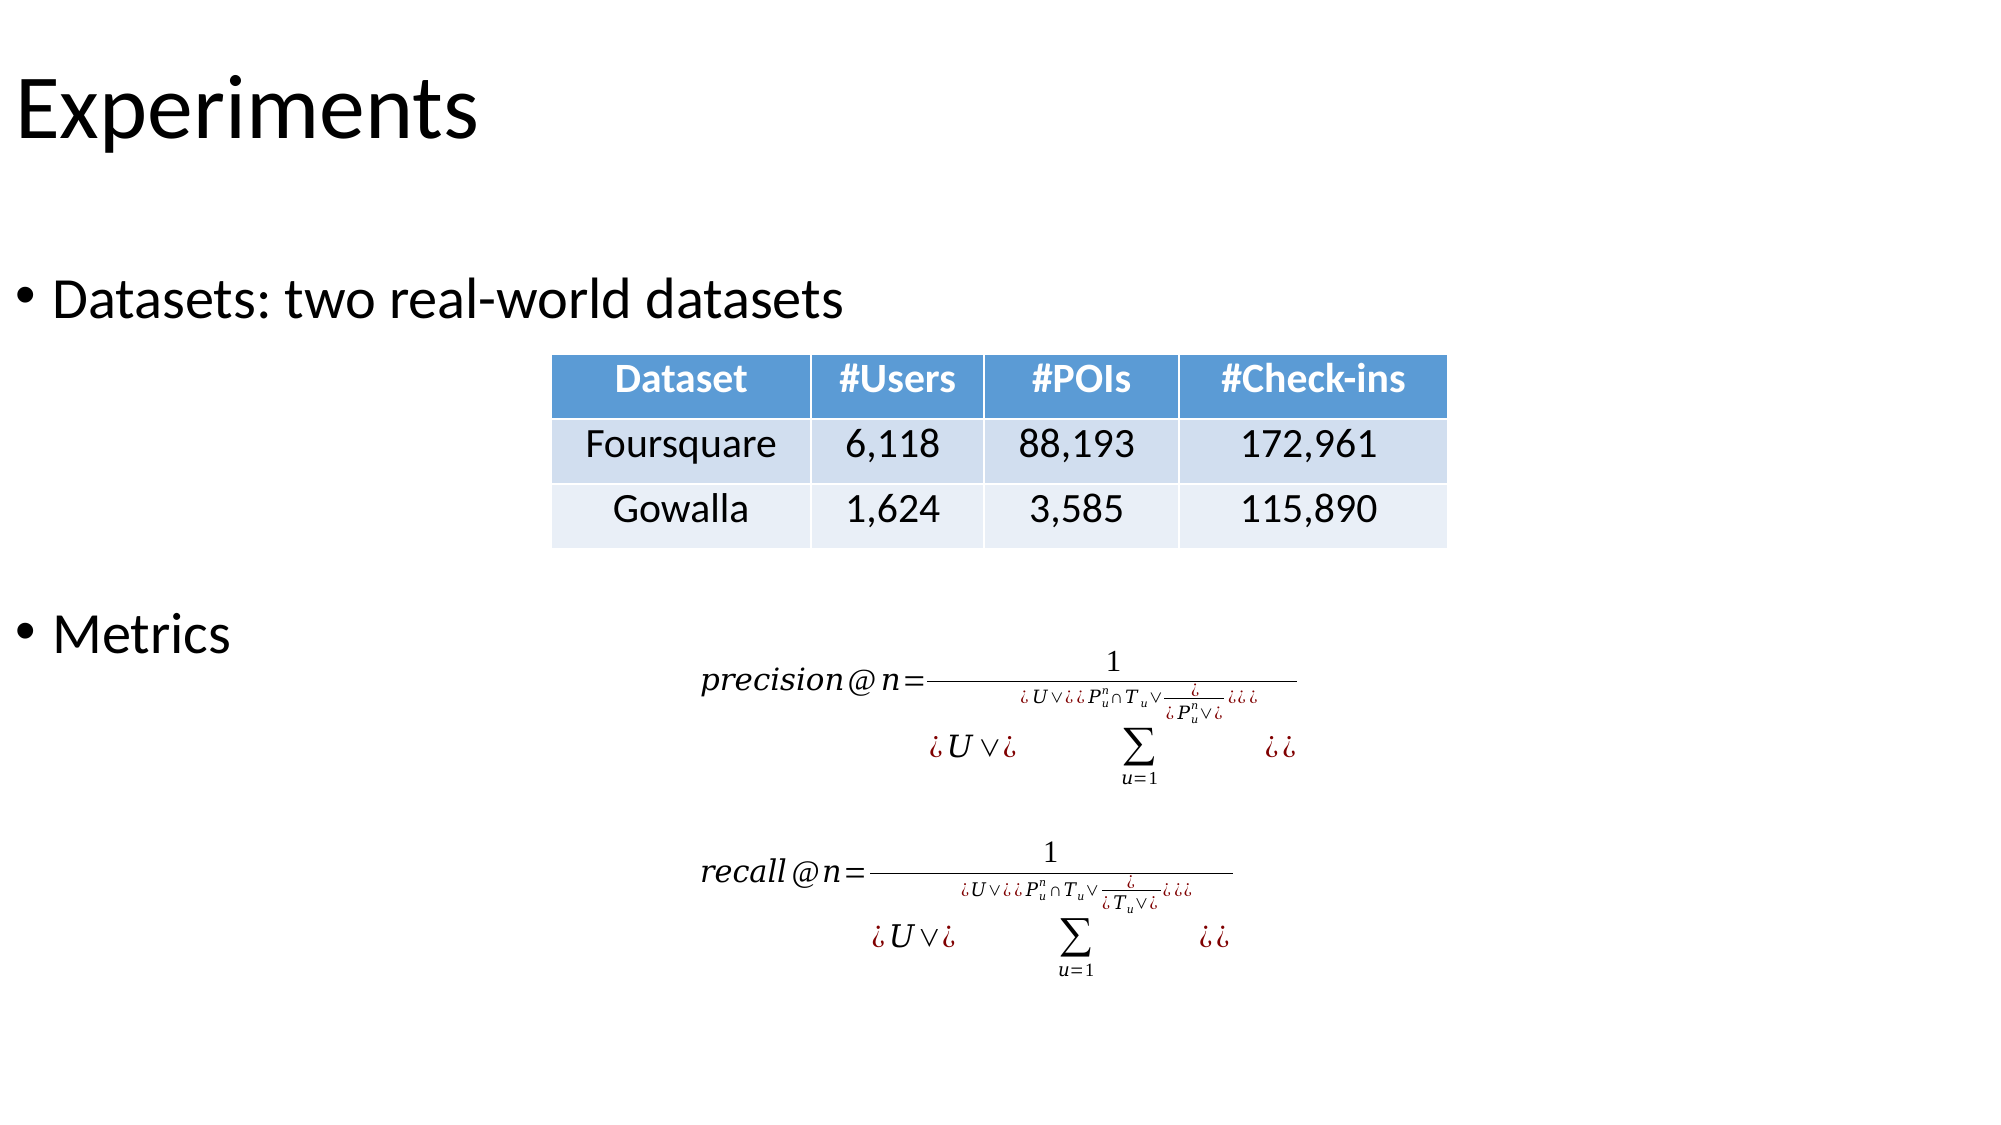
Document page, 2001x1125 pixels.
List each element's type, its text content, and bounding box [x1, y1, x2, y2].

table_cell 3,585 [985, 485, 1178, 548]
table_cell 115,890 [1180, 485, 1447, 548]
table_header Dataset [552, 355, 810, 418]
table_header #POIs [985, 355, 1178, 418]
title Experiments [0, 0, 2000, 217]
table_cell Foursquare [552, 420, 810, 483]
table_header #Users [812, 355, 983, 418]
table_header #Check-ins [1180, 355, 1447, 418]
table_cell 88,193 [985, 420, 1178, 483]
list Datasets: two real-world datasets Metrics [0, 217, 2000, 1064]
table_cell 6,118 [812, 420, 983, 483]
table_cell 172,961 [1180, 420, 1447, 483]
table_cell 1,624 [812, 485, 983, 548]
table_cell Gowalla [552, 485, 810, 548]
